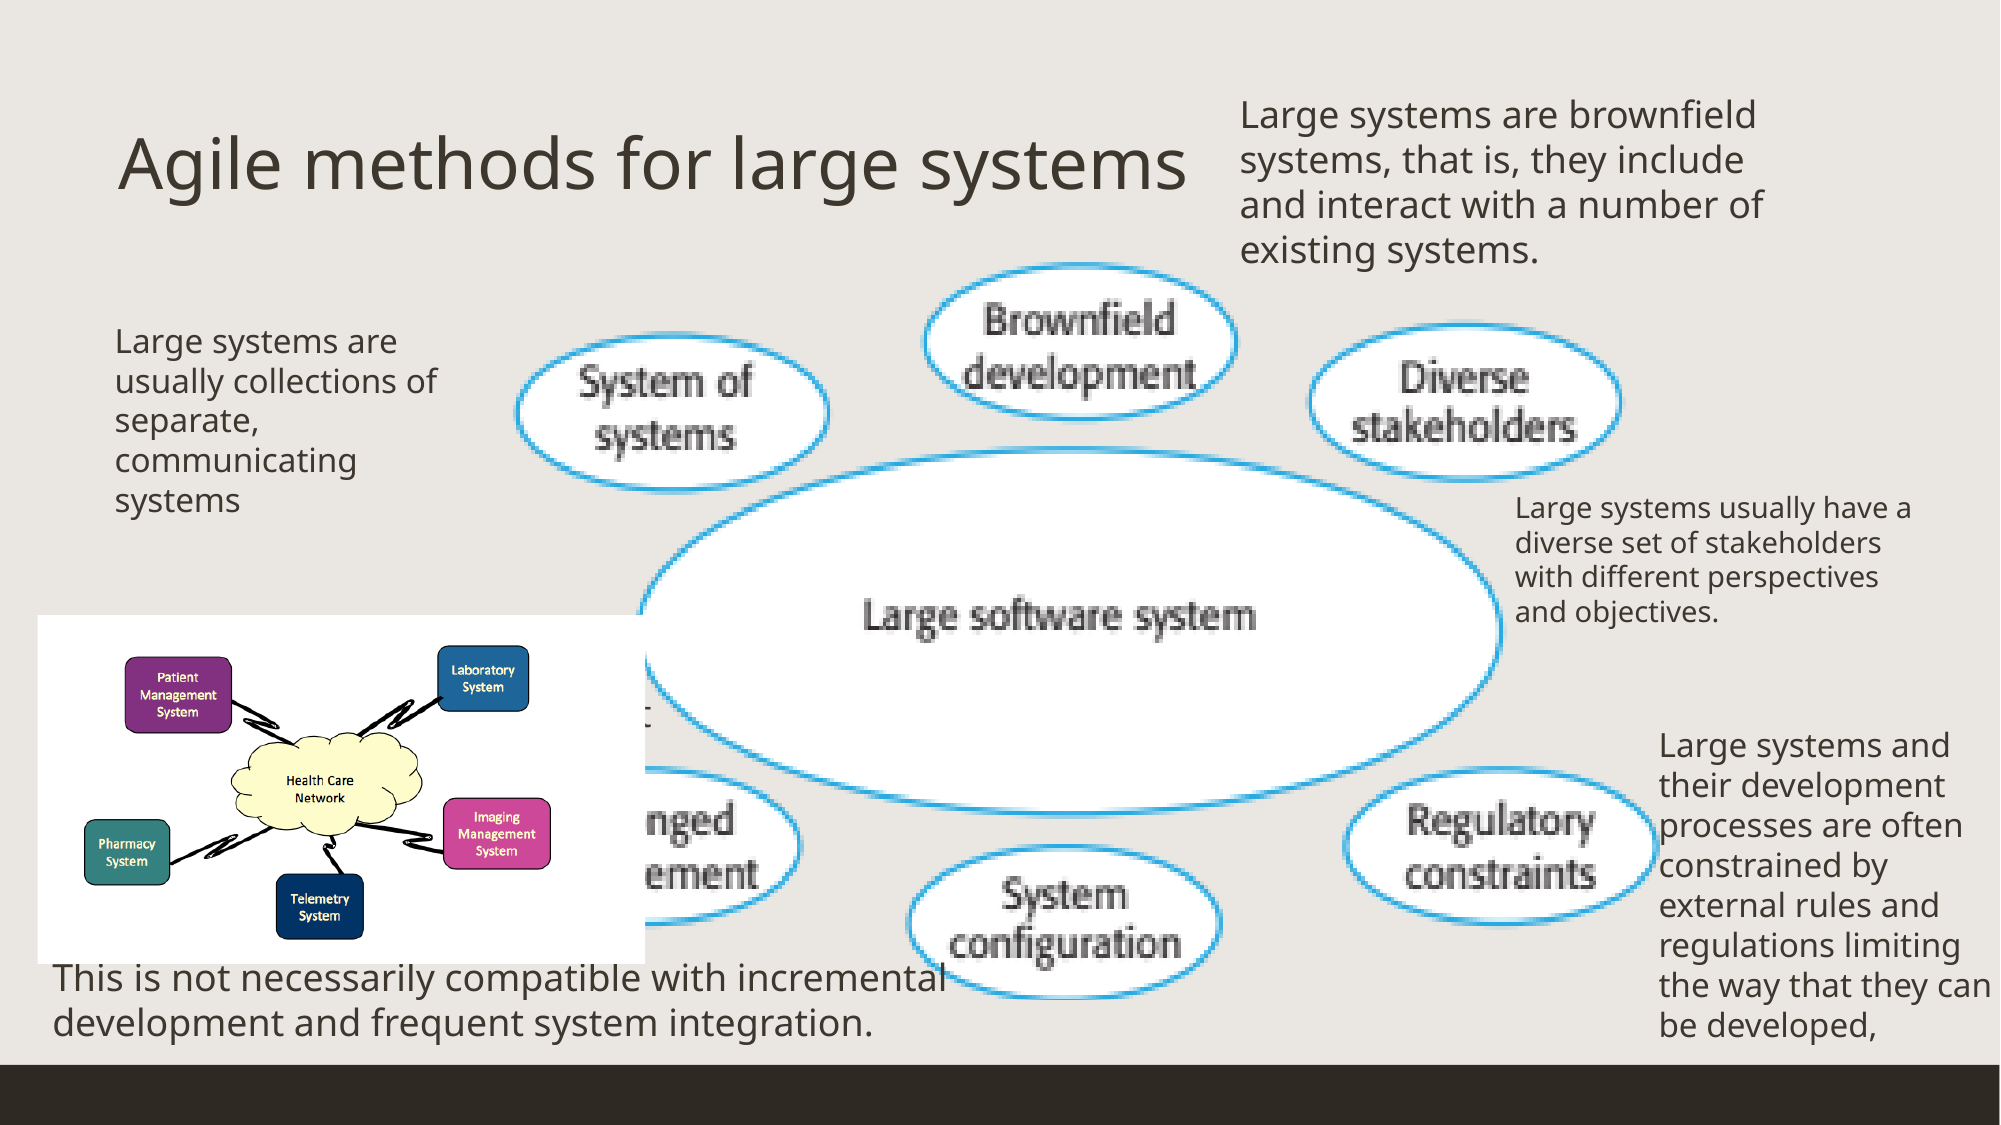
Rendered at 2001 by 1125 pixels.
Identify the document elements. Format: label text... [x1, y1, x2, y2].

picture [37, 262, 1661, 1000]
text_box Large systems are brownfield systems, that is, they include and interact with a number of existing systems. [1224, 83, 1813, 278]
title Agile methods for large systems [103, 24, 1829, 213]
text_box Large systems and their development processes are often constrained by external rules and regulations limiting the way that they can be developed, [1643, 717, 2000, 1052]
text_box Large systems usually have a diverse set of stakeholders with different perspectives and objectives. [1661, 481, 1938, 637]
text_box This is not necessarily compatible with incremental development and frequent system integration. [37, 964, 1038, 1052]
text_box Large systems are usually collections of separate, communicating systems [99, 312, 487, 527]
